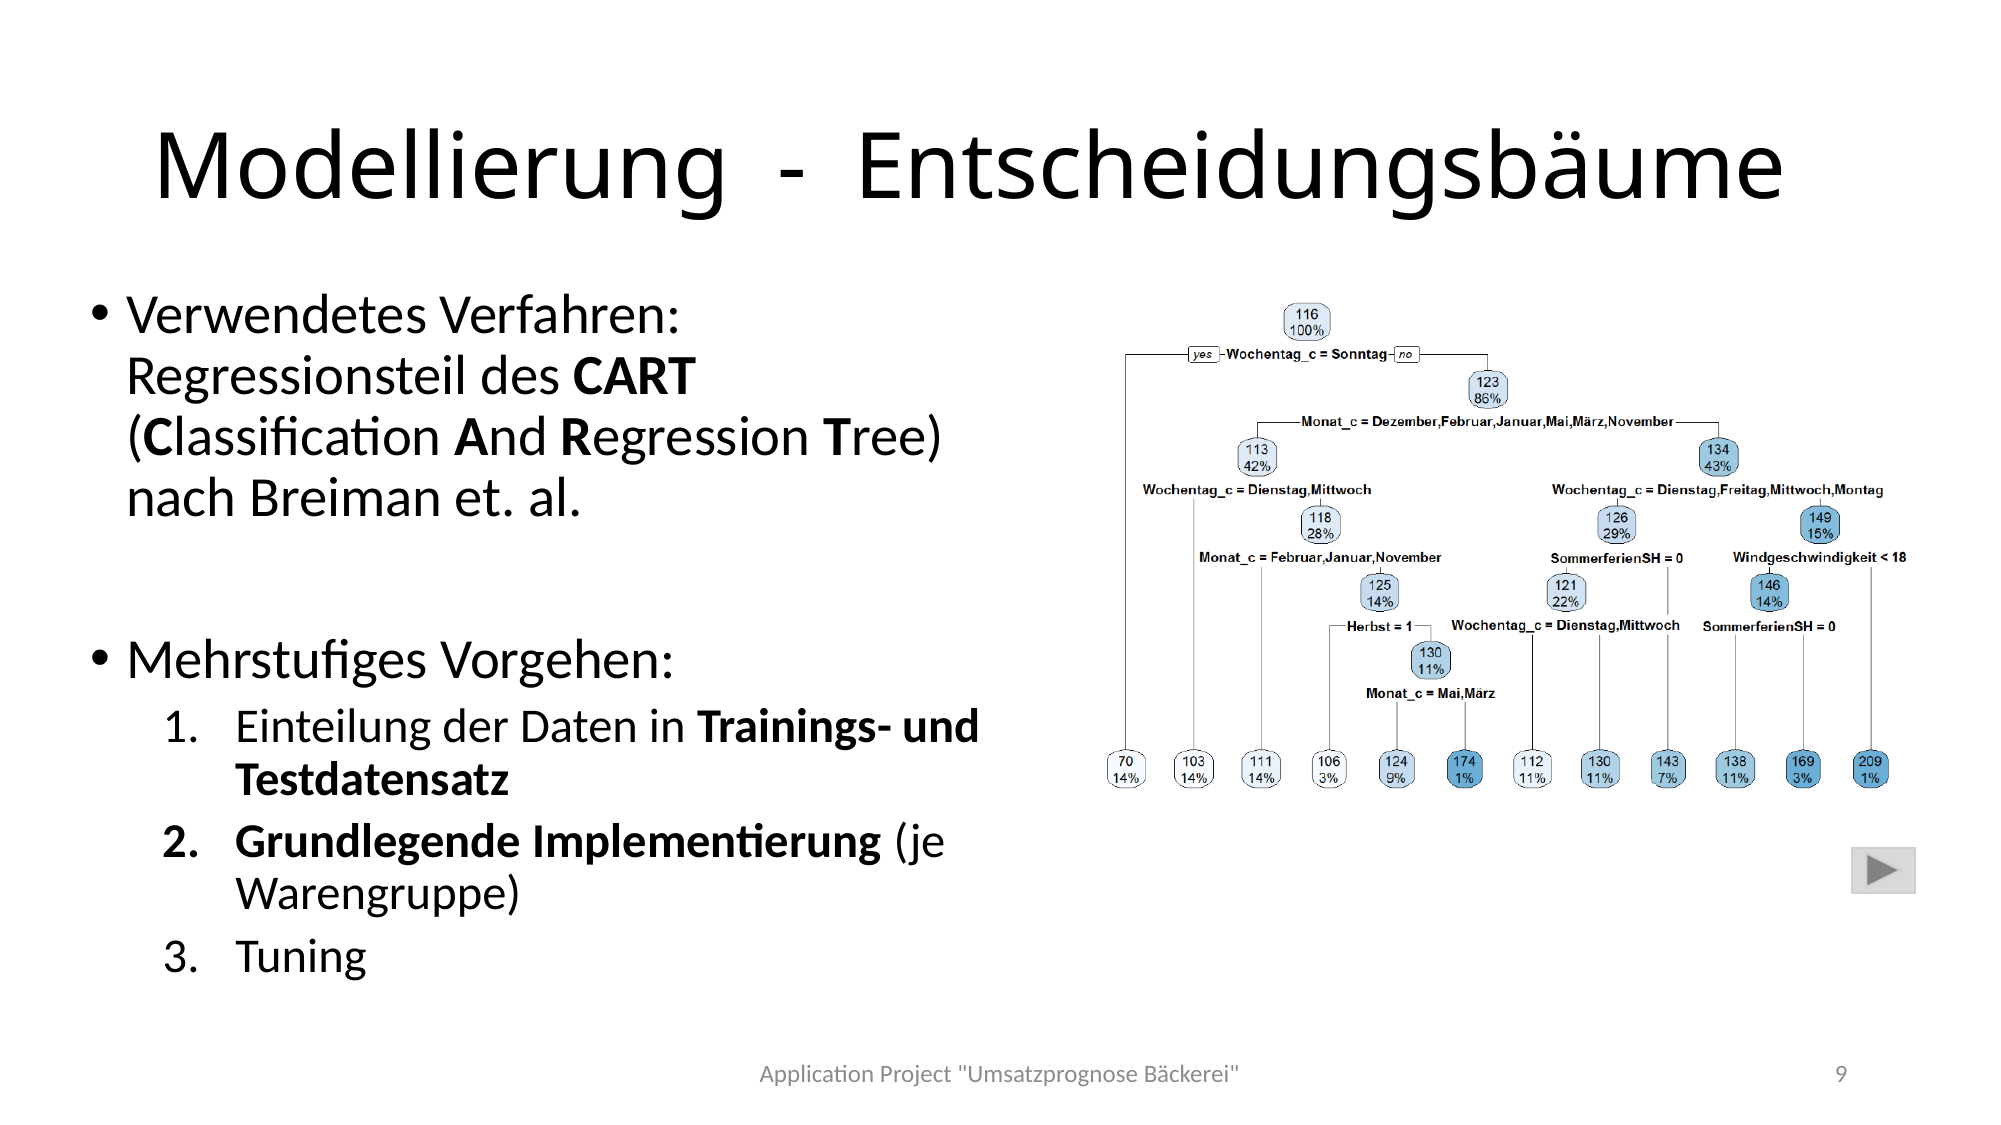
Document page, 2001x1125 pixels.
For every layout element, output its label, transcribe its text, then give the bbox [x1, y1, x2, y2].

picture [1093, 277, 1925, 810]
text_box [1851, 847, 1916, 894]
slide_number 9 [1412, 1042, 1863, 1103]
title Modellierung - Entscheidungsbäume [137, 59, 1863, 278]
footer Application Project "Umsatzprognose Bäckerei" [662, 1042, 1338, 1103]
list Verwendetes Verfahren: Regressionsteil des CART (Classification And Regression Tree) nach Breiman et. al. Mehrstufiges Vorgehen: Einteilung der Daten in Trainings- und Testdatensatz Grundlegende Implementierung (je Warengruppe) Tuning [75, 277, 1035, 992]
